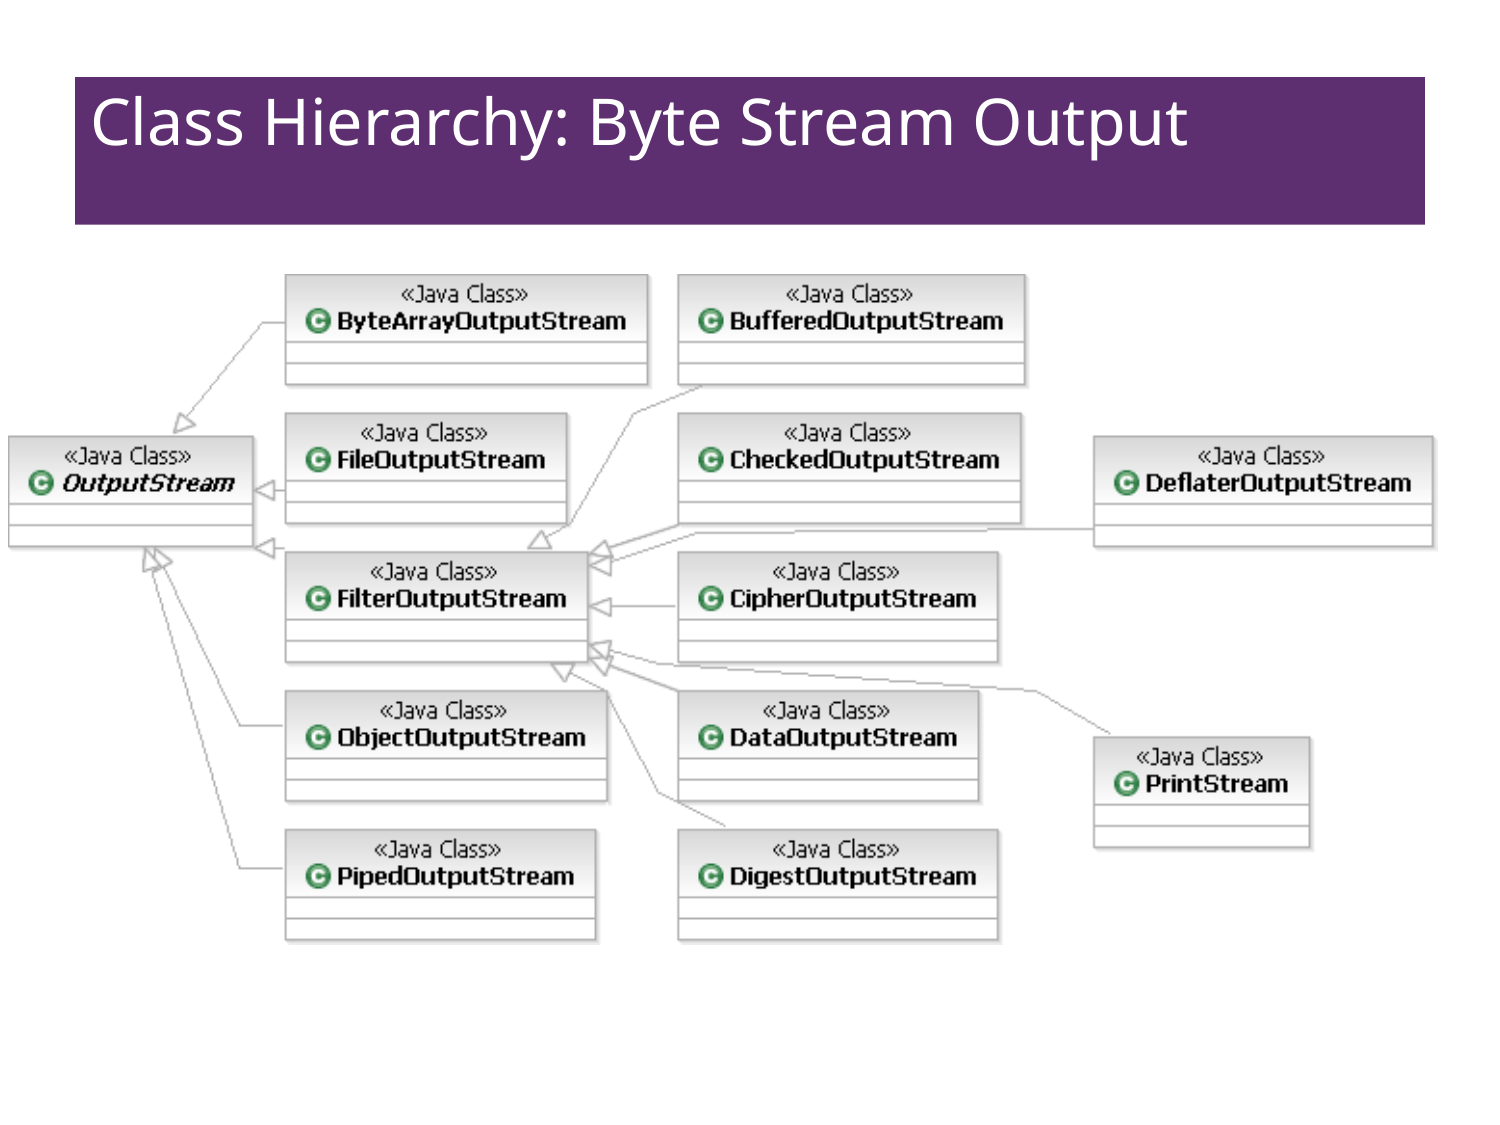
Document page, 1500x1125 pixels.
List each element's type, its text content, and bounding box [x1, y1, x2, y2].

title Class Hierarchy: Byte Stream Output [74, 76, 1426, 225]
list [8, 274, 1438, 945]
